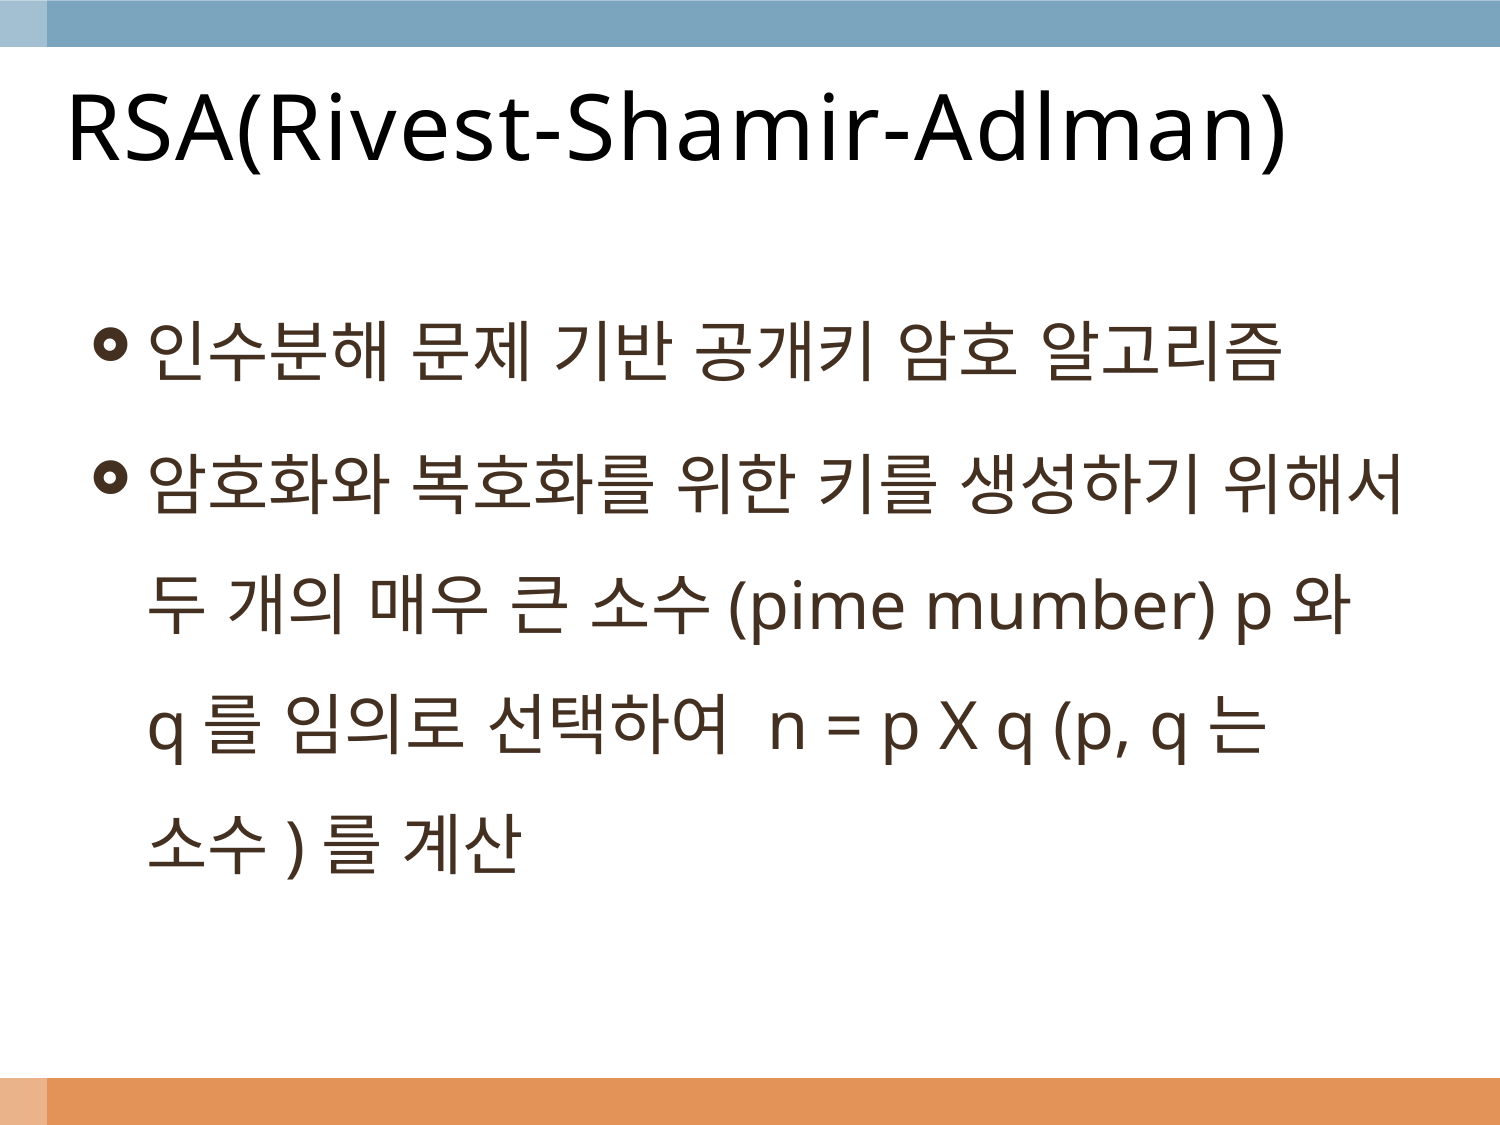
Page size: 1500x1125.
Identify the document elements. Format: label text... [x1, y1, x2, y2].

title RSA(Rivest-Shamir-Adlman) [49, 46, 1454, 202]
list 인수분해 문제 기반 공개키 암호 알고리즘 암호화와 복호화를 위한 키를 생성하기 위해서 두 개의 매우 큰 소수(pime mumber) p와 q를 임의로 선택하여 n = p X q (p, q는 소수)를 계산 [75, 262, 1425, 1005]
